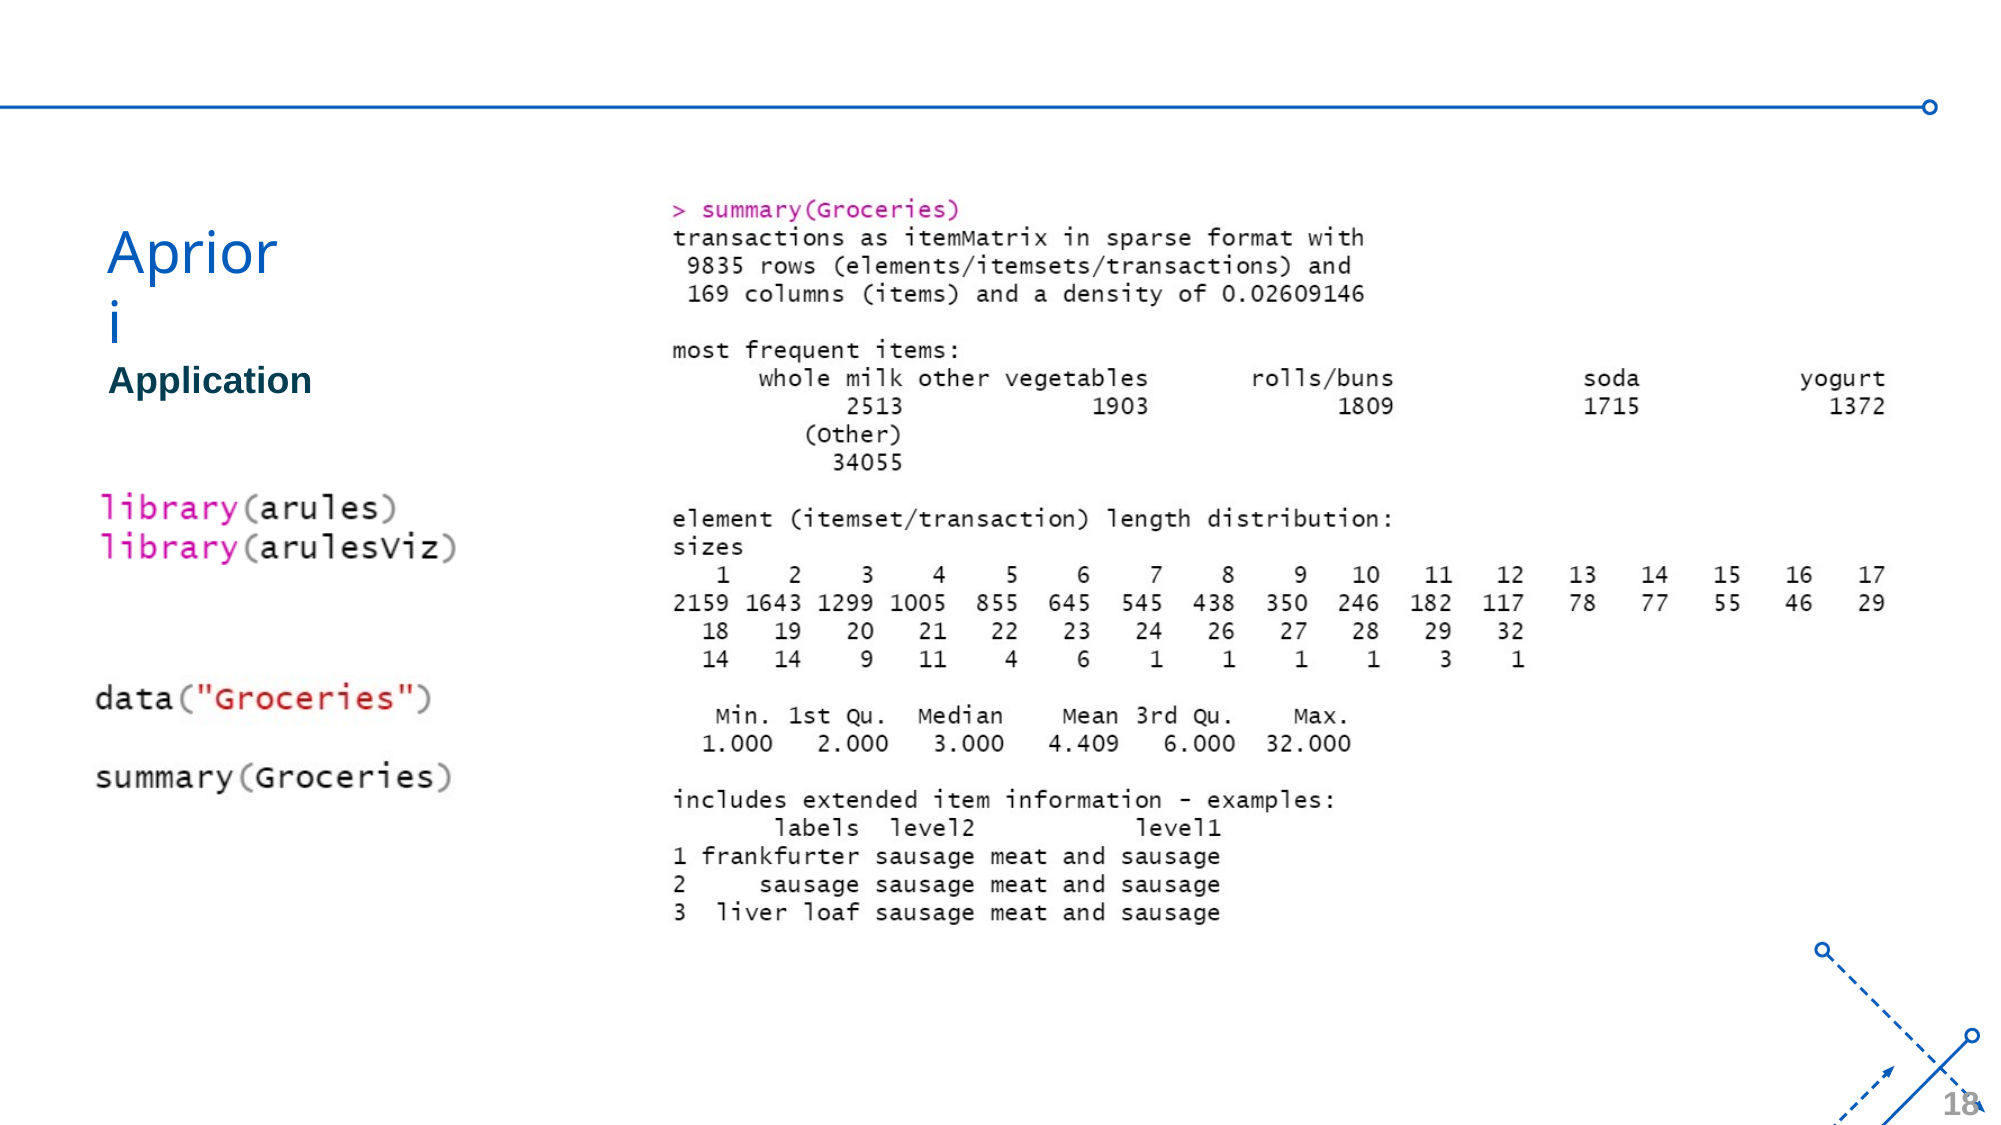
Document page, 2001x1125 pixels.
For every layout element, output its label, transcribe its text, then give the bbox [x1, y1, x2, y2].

picture [0, 0, 2001, 1125]
text_box Apriori [105, 213, 279, 353]
text_box Application [105, 353, 314, 401]
slide_number 18 [1794, 776, 1980, 1125]
